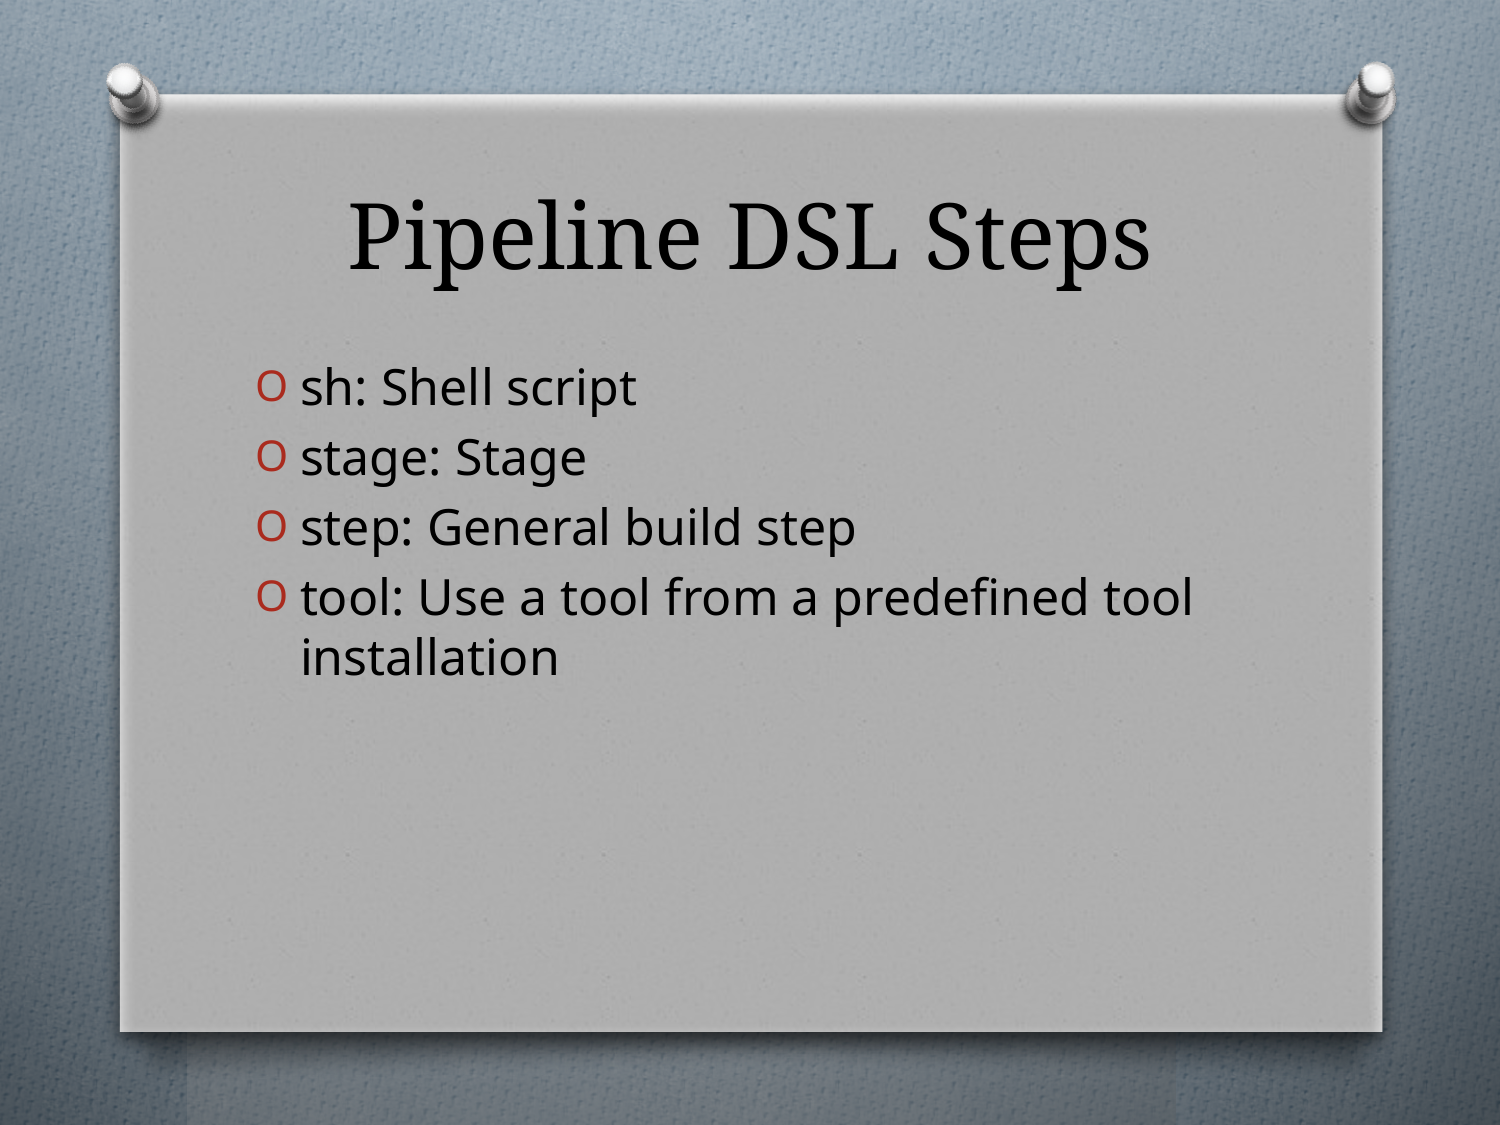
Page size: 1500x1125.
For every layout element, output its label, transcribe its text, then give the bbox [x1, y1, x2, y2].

list sh: Shell script stage: Stage step: General build step tool: Use a tool from a predefined tool installation [240, 347, 1257, 939]
picture [75, 29, 198, 153]
picture [1317, 35, 1439, 156]
title Pipeline DSL Steps [179, 134, 1323, 332]
